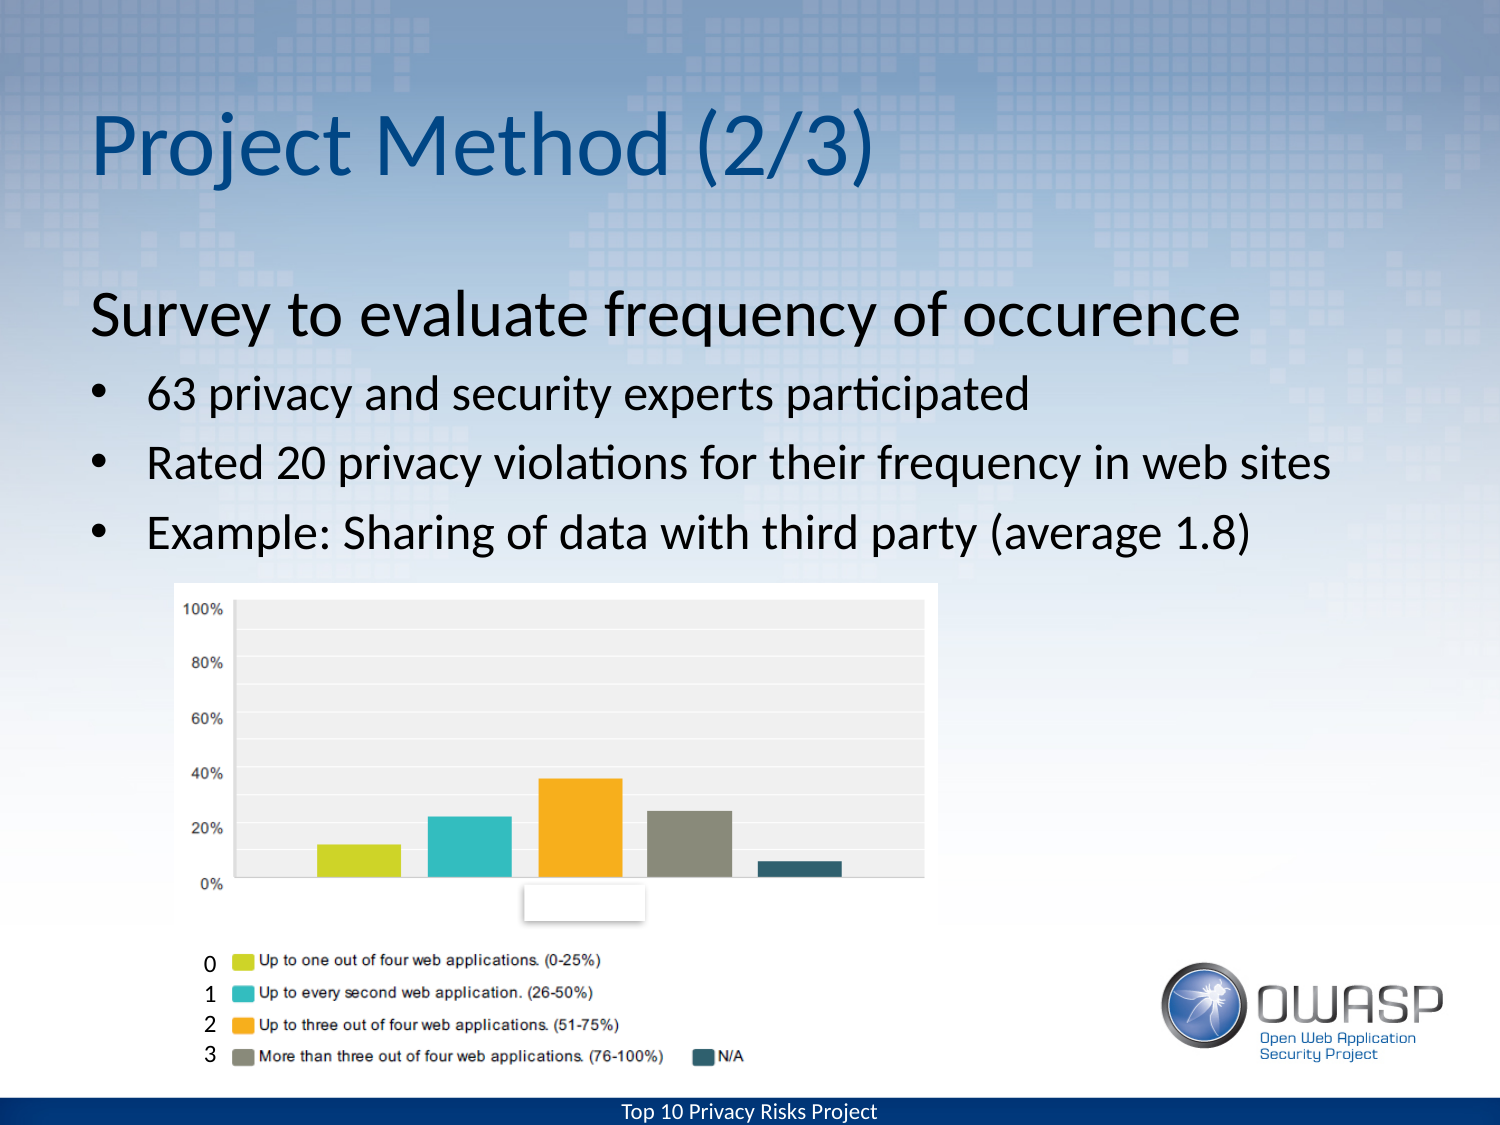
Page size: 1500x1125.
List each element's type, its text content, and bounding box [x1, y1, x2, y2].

title Project Method (2/3) [75, 45, 1425, 233]
footer Top 10 Privacy Risks Project [512, 1089, 988, 1125]
picture [0, 0, 1500, 1125]
list Survey to evaluate frequency of occurence 63 privacy and security experts participated Rated 20 privacy violations for their frequency in web sites Example: Sharing of data with third party (average 1.8) [75, 262, 1425, 940]
